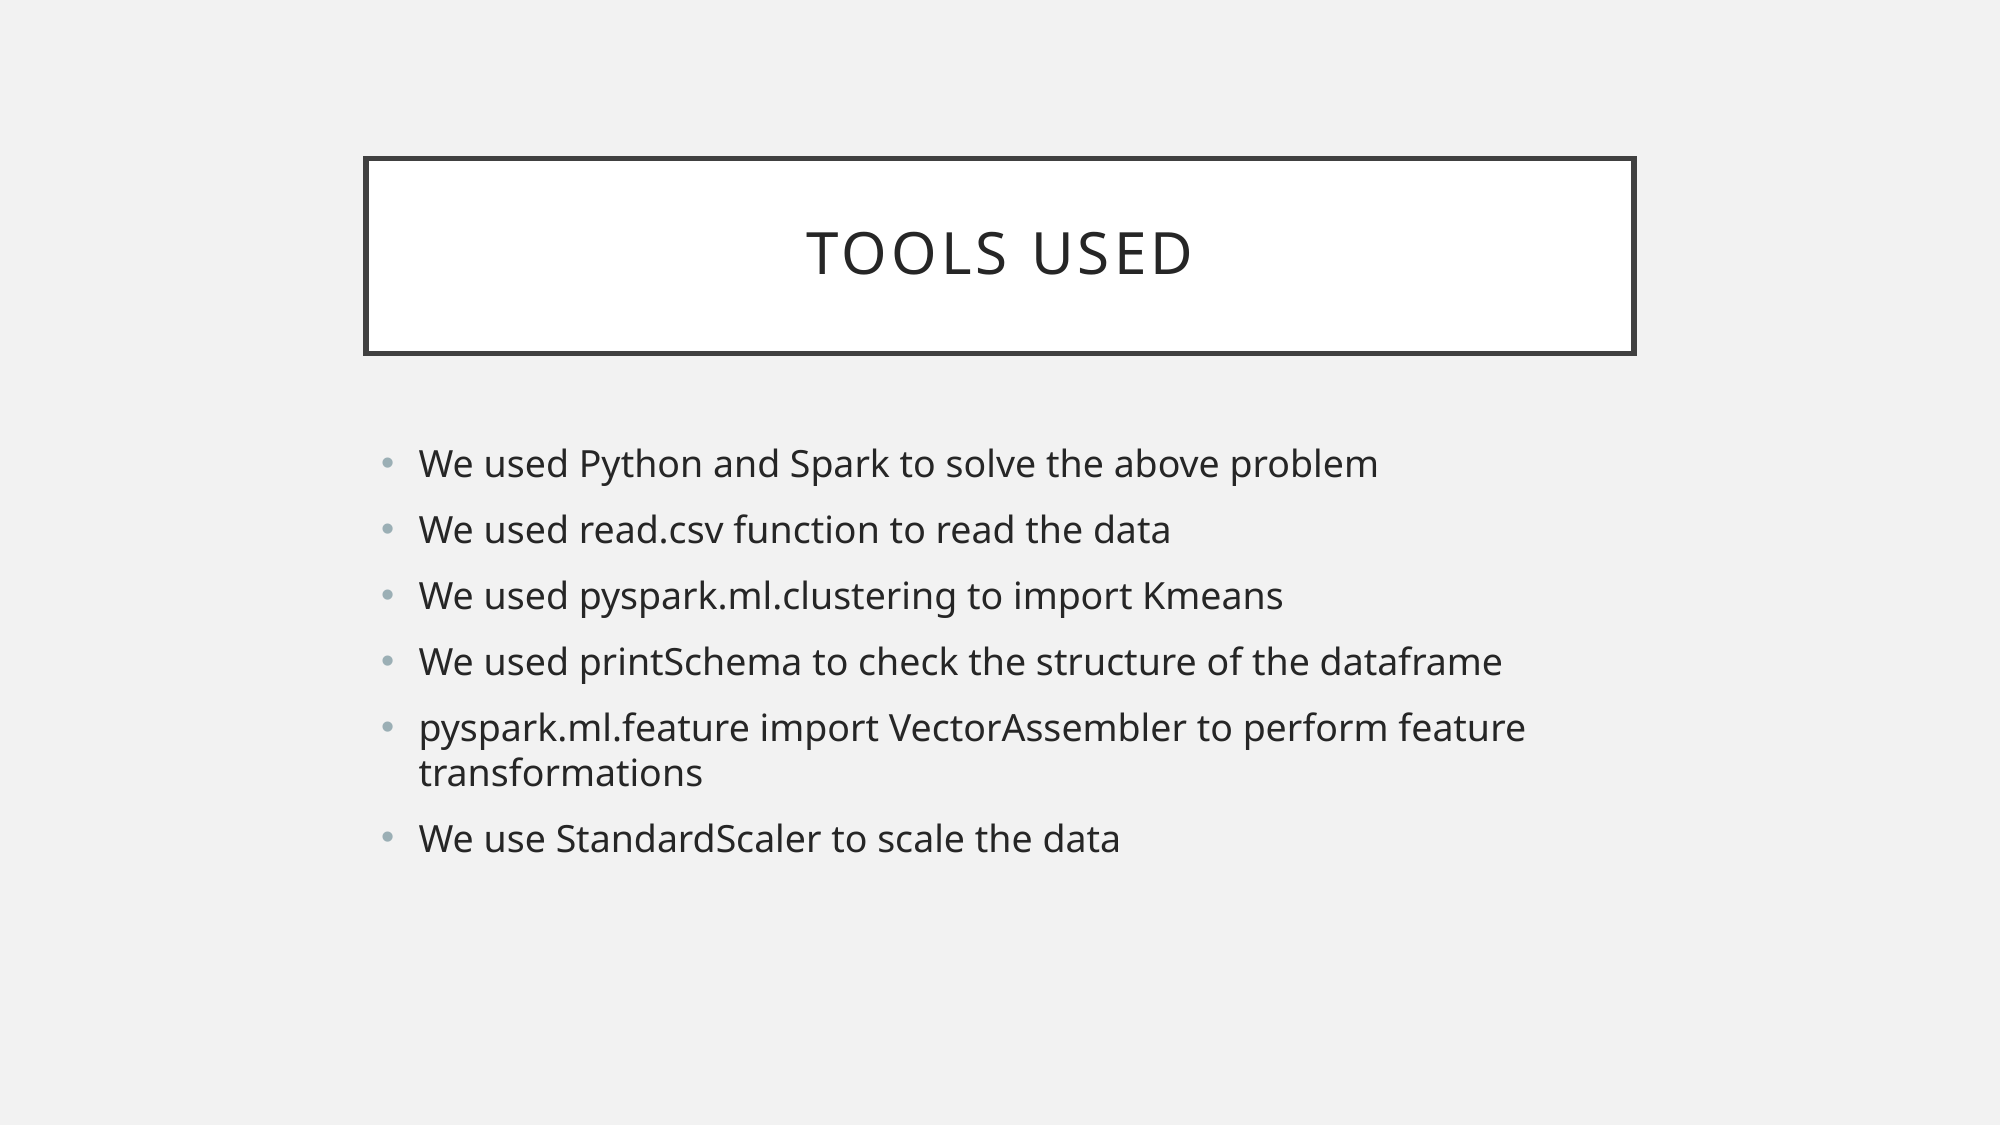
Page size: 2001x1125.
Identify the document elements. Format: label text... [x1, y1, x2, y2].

title TOOLS USED [363, 156, 1637, 356]
list We used Python and Spark to solve the above problem We used read.csv function to read the data We used pyspark.ml.clustering to import Kmeans We used printSchema to check the structure of the dataframe pyspark.ml.feature import VectorAssembler to perform feature transformations We use StandardScaler to scale the data [366, 432, 1634, 892]
